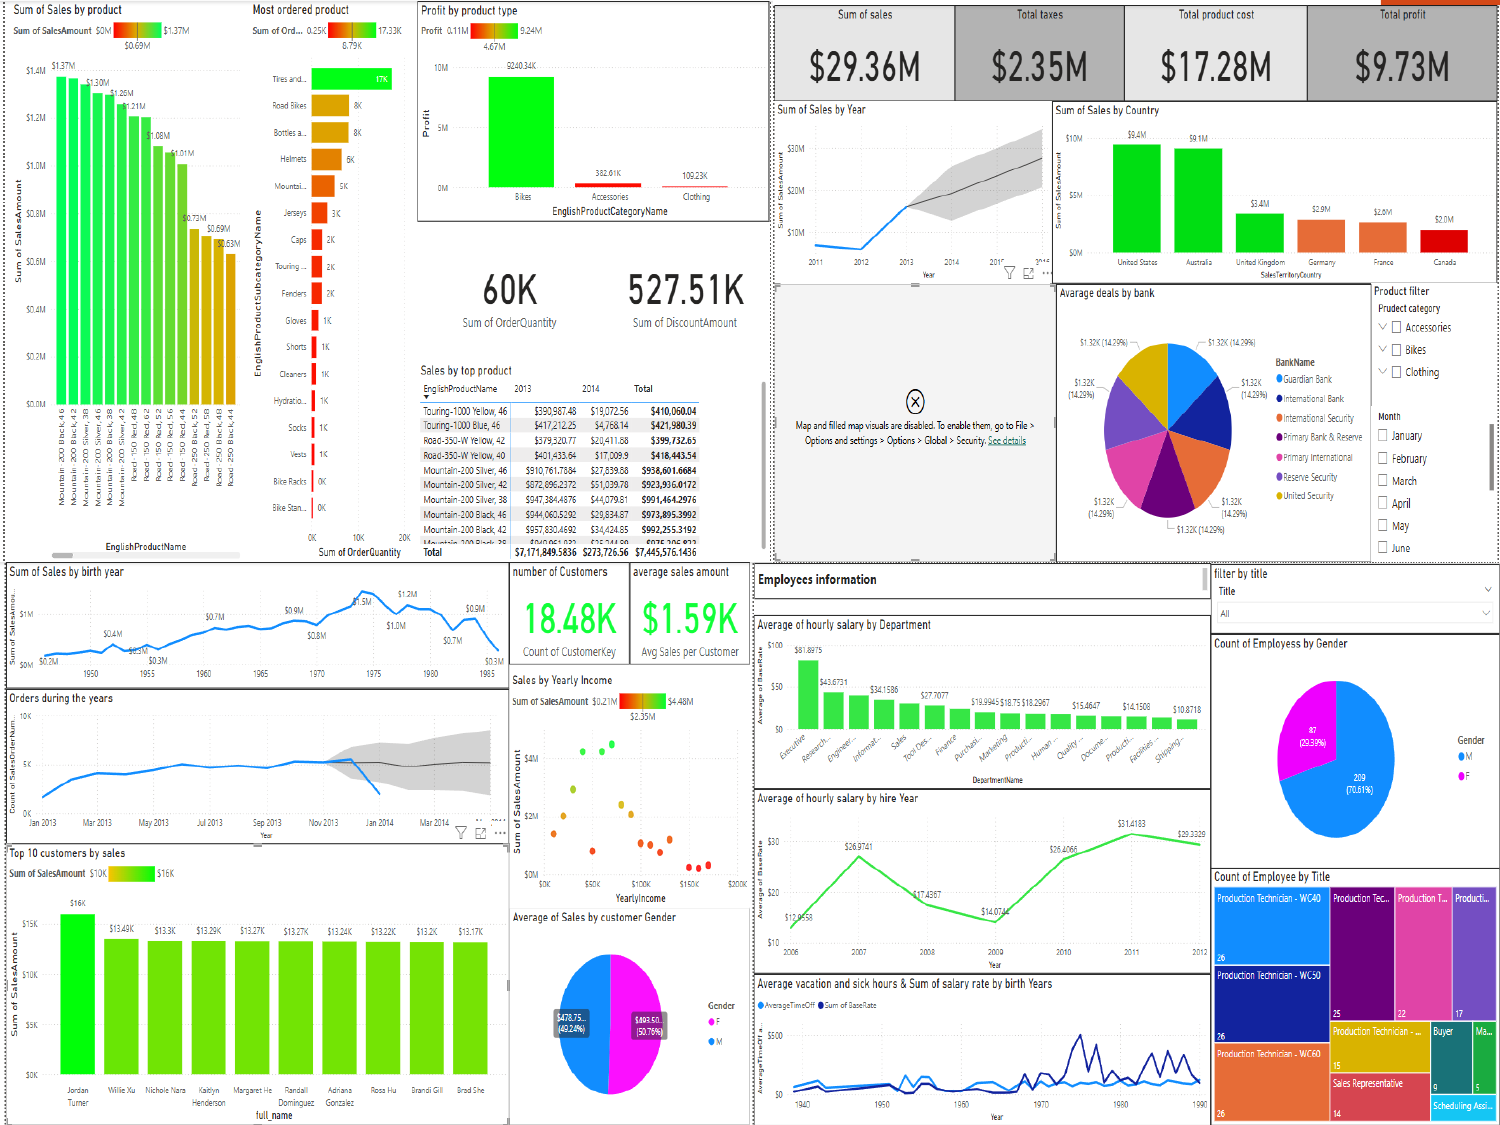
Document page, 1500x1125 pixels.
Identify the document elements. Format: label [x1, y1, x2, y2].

list [0, 0, 774, 557]
picture [0, 5, 1500, 1125]
